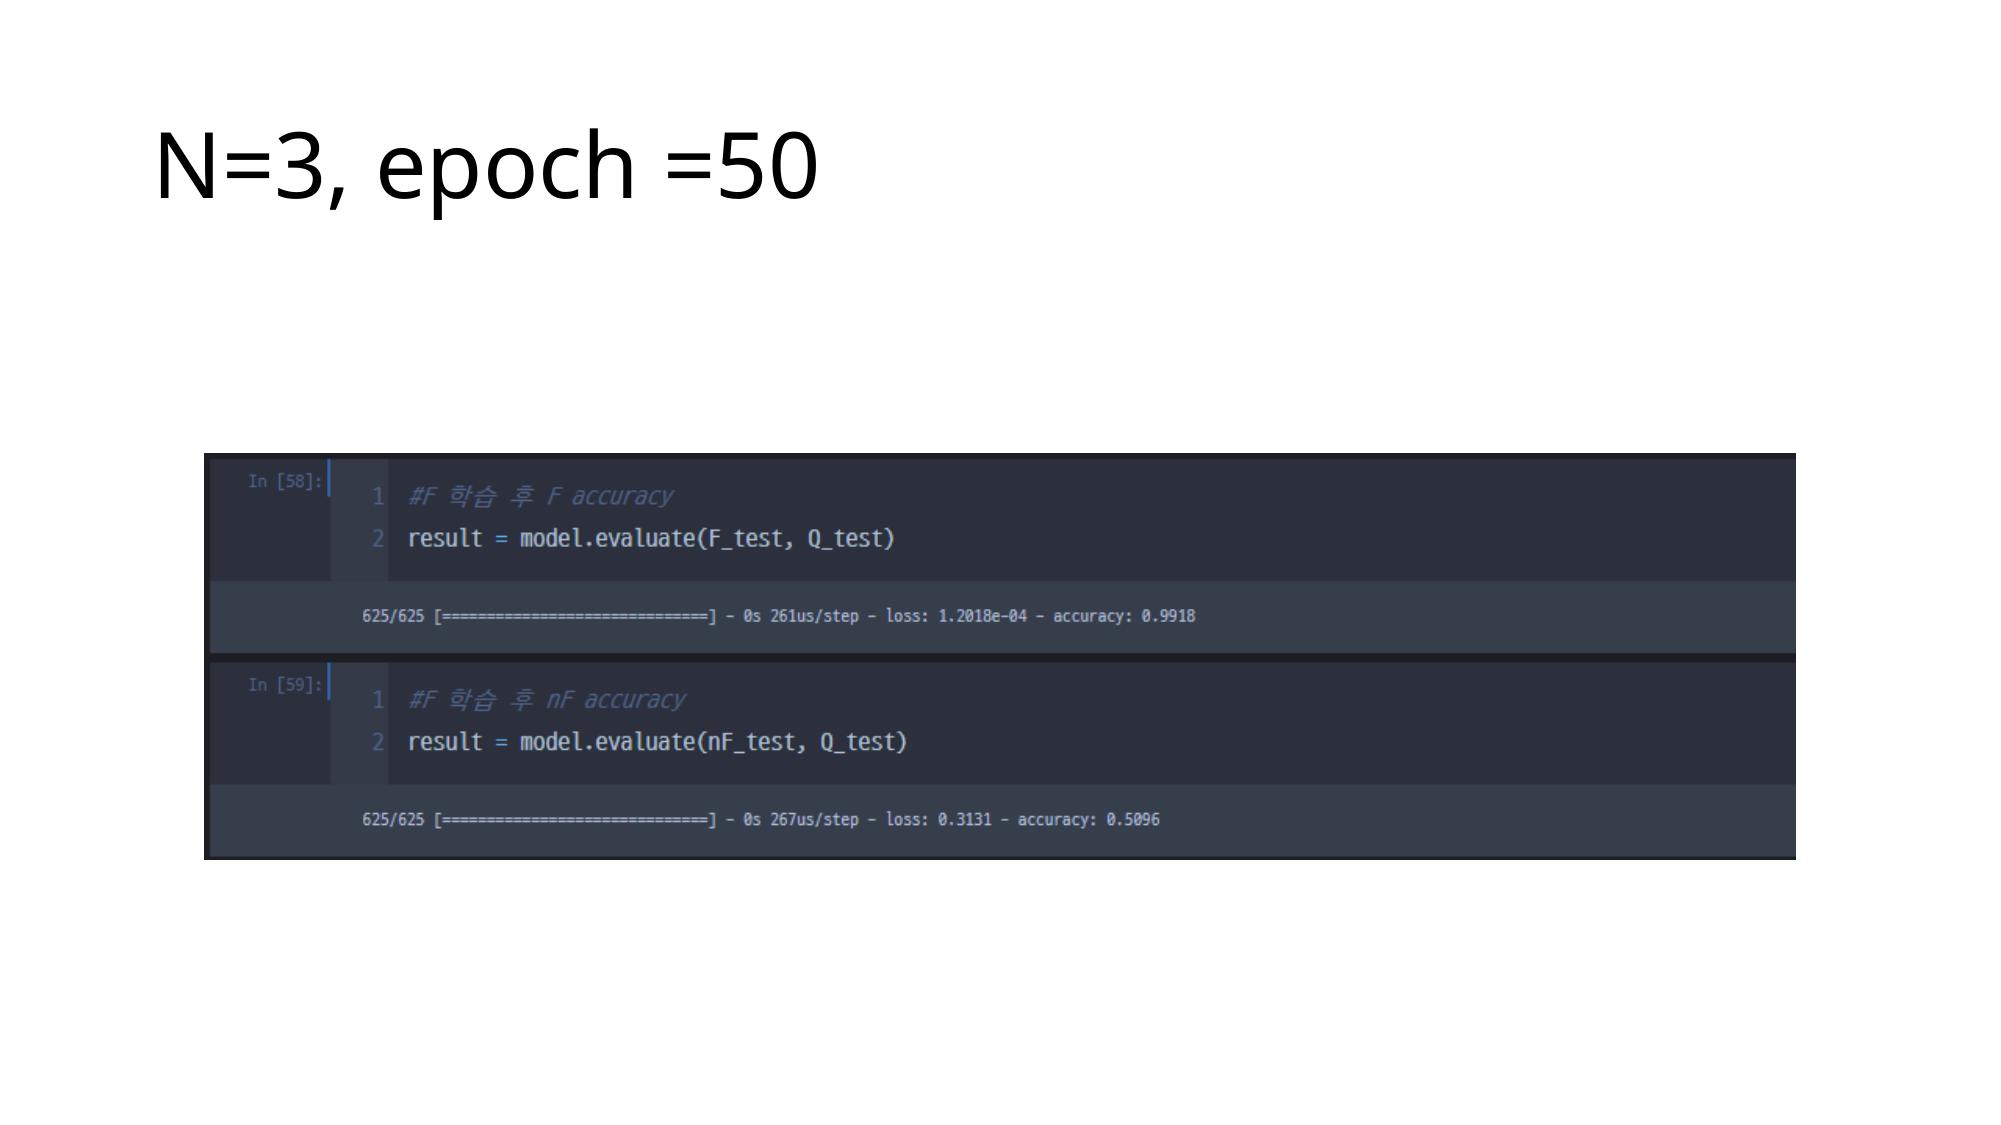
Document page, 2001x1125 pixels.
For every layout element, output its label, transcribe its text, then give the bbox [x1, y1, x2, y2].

title N=3, epoch =50 [137, 59, 1863, 278]
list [204, 453, 1796, 860]
